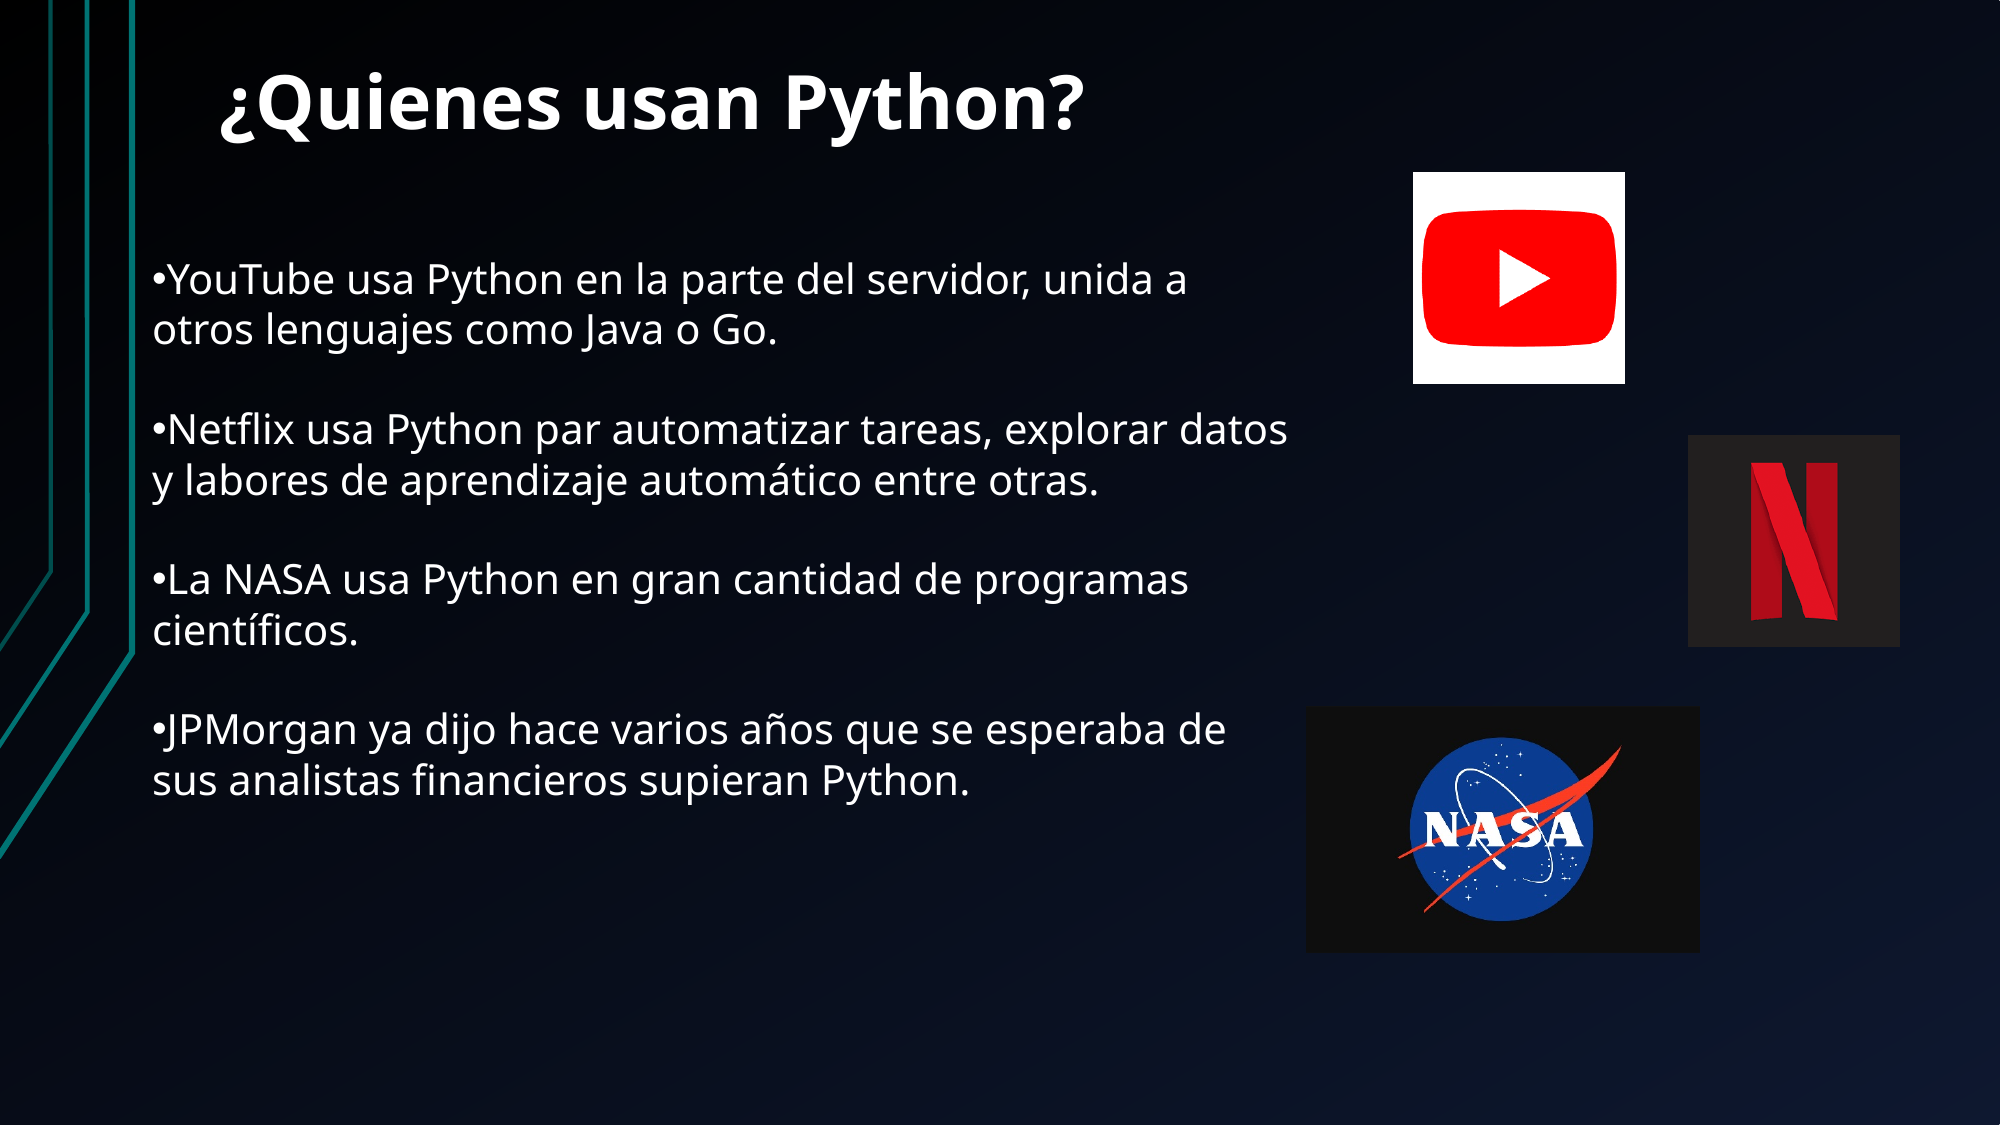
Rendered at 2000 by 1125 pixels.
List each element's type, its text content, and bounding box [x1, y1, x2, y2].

title ¿Quienes usan Python? [199, 45, 1900, 246]
text_box YouTube usa Python en la parte del servidor, unida a otros lenguajes como Java o Go. Netflix usa Python par automatizar tareas, explorar datos y labores de aprendizaje automático entre otras. La NASA usa Python en gran cantidad de programas científicos. JPMorgan ya dijo hace varios años que se esperaba de sus analistas financieros supieran Python. [137, 245, 1307, 881]
picture [1412, 172, 1625, 384]
picture [1306, 706, 1701, 953]
picture [1688, 435, 1900, 647]
